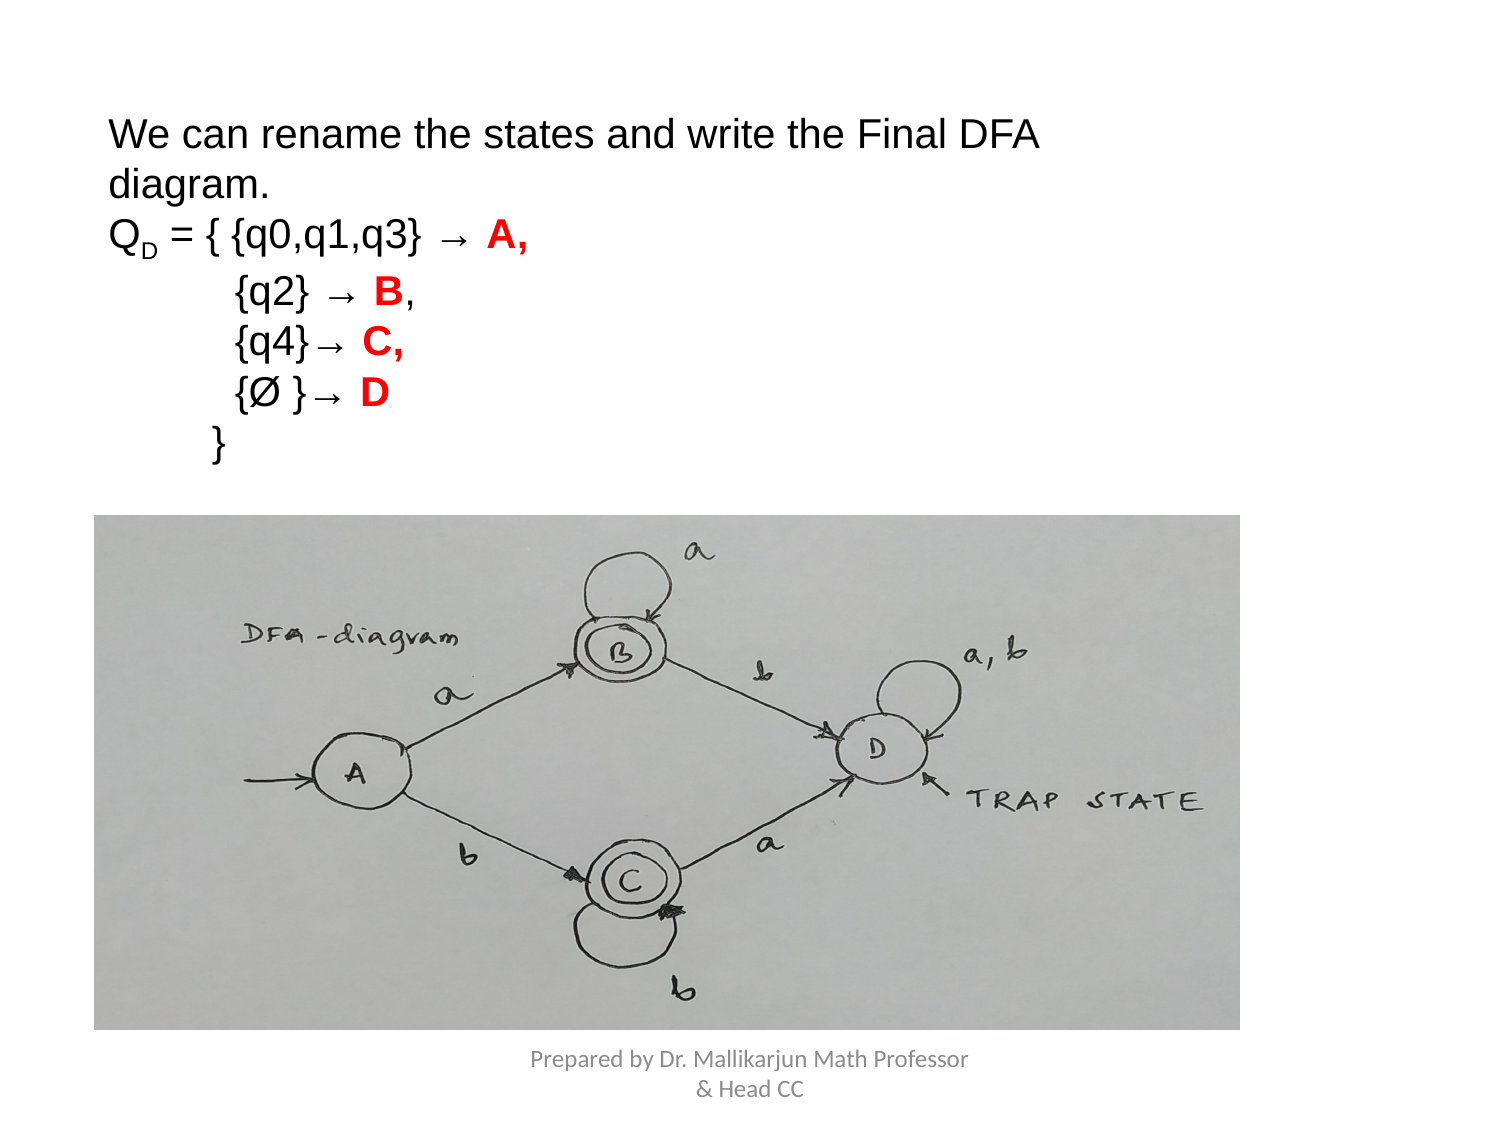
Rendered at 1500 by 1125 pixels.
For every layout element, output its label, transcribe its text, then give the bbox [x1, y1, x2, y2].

picture [93, 514, 1240, 1030]
text_box We can rename the states and write the Final DFA diagram. QD = { {q0,q1,q3} → A, {q2} → B, {q4}→ C, {Ø }→ D } [93, 99, 1113, 466]
footer Prepared by Dr. Mallikarjun Math Professor & Head CC [512, 1042, 988, 1103]
